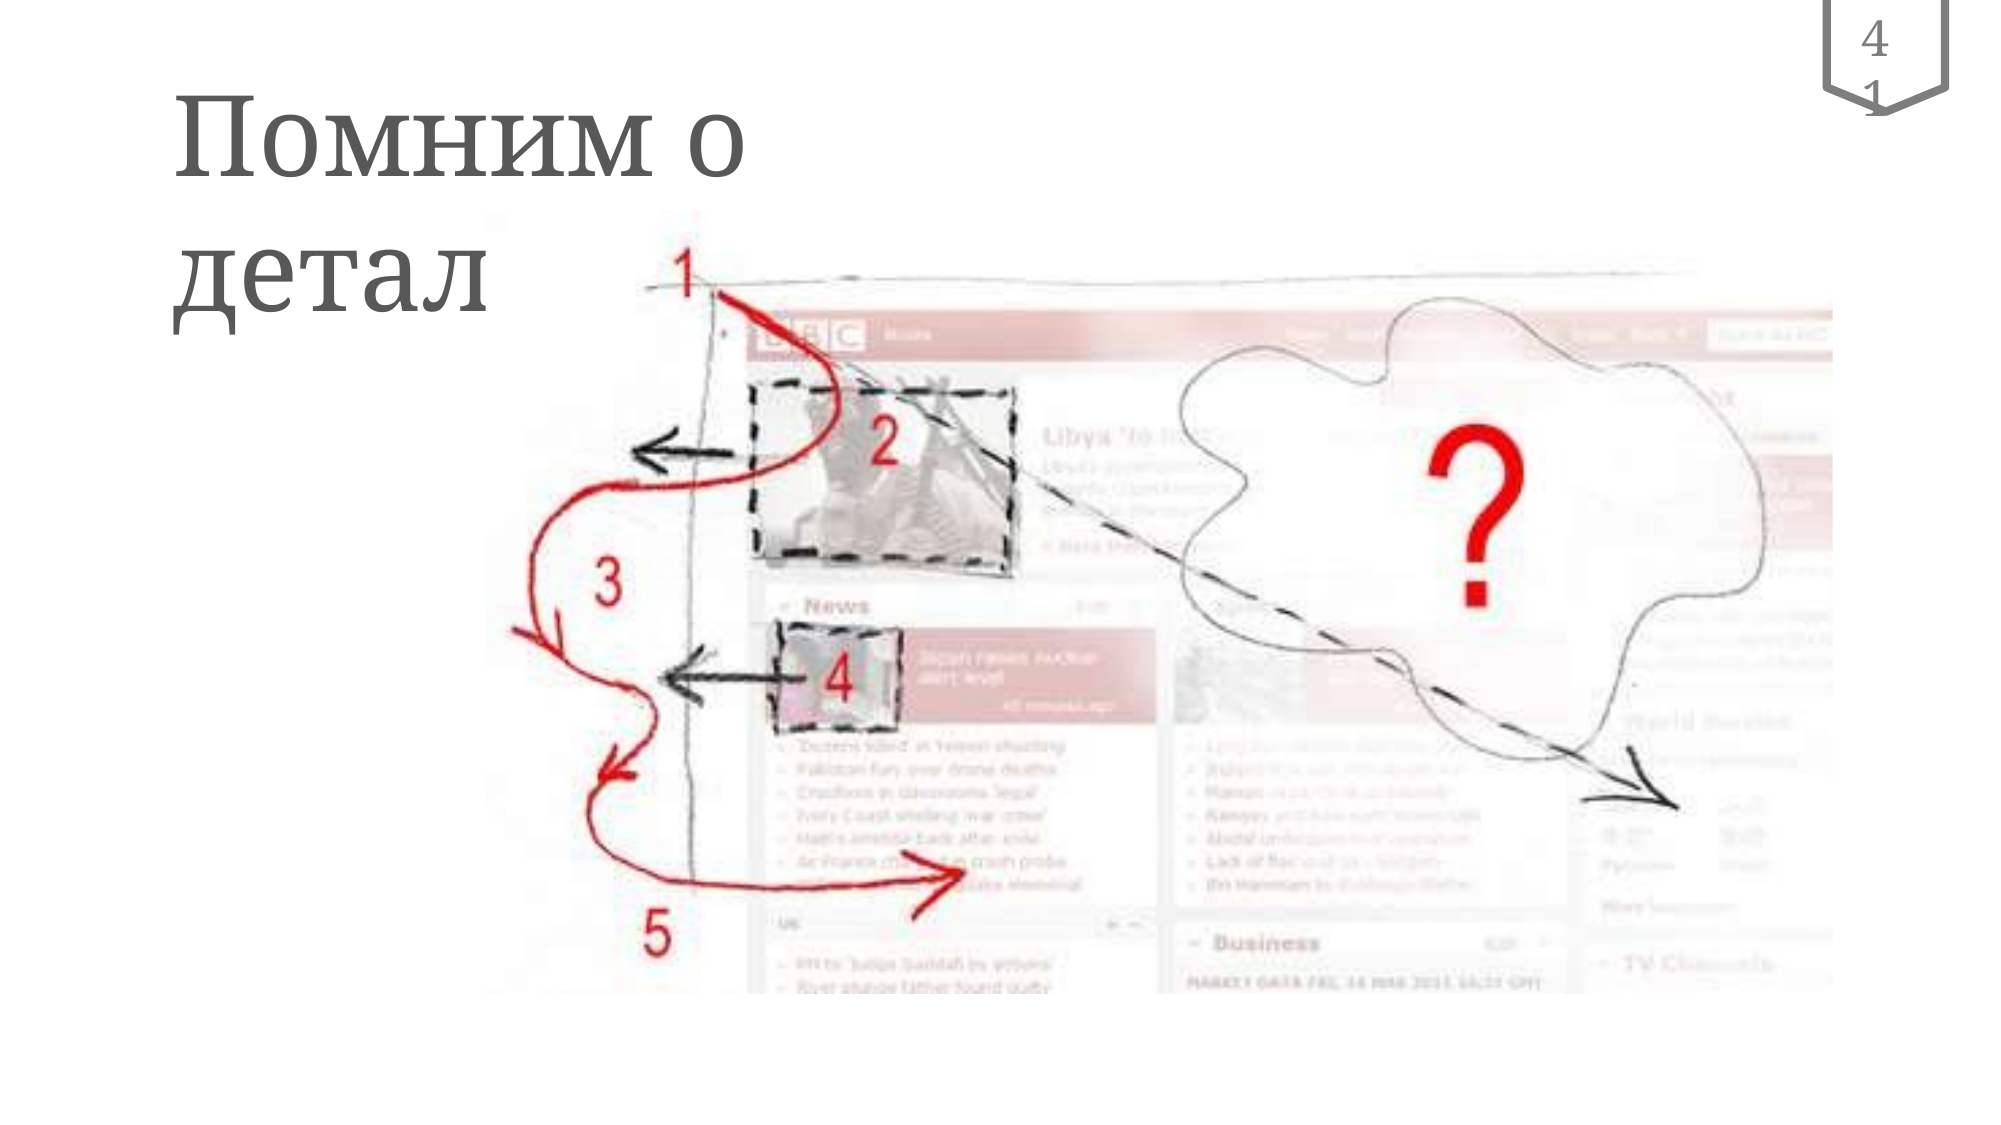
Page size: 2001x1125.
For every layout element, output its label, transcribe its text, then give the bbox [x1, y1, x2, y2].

text_box 41 [1858, 3, 1913, 126]
title Помним о деталях [170, 62, 1152, 335]
text_box [1826, 0, 1946, 101]
text_box [485, 211, 1833, 994]
